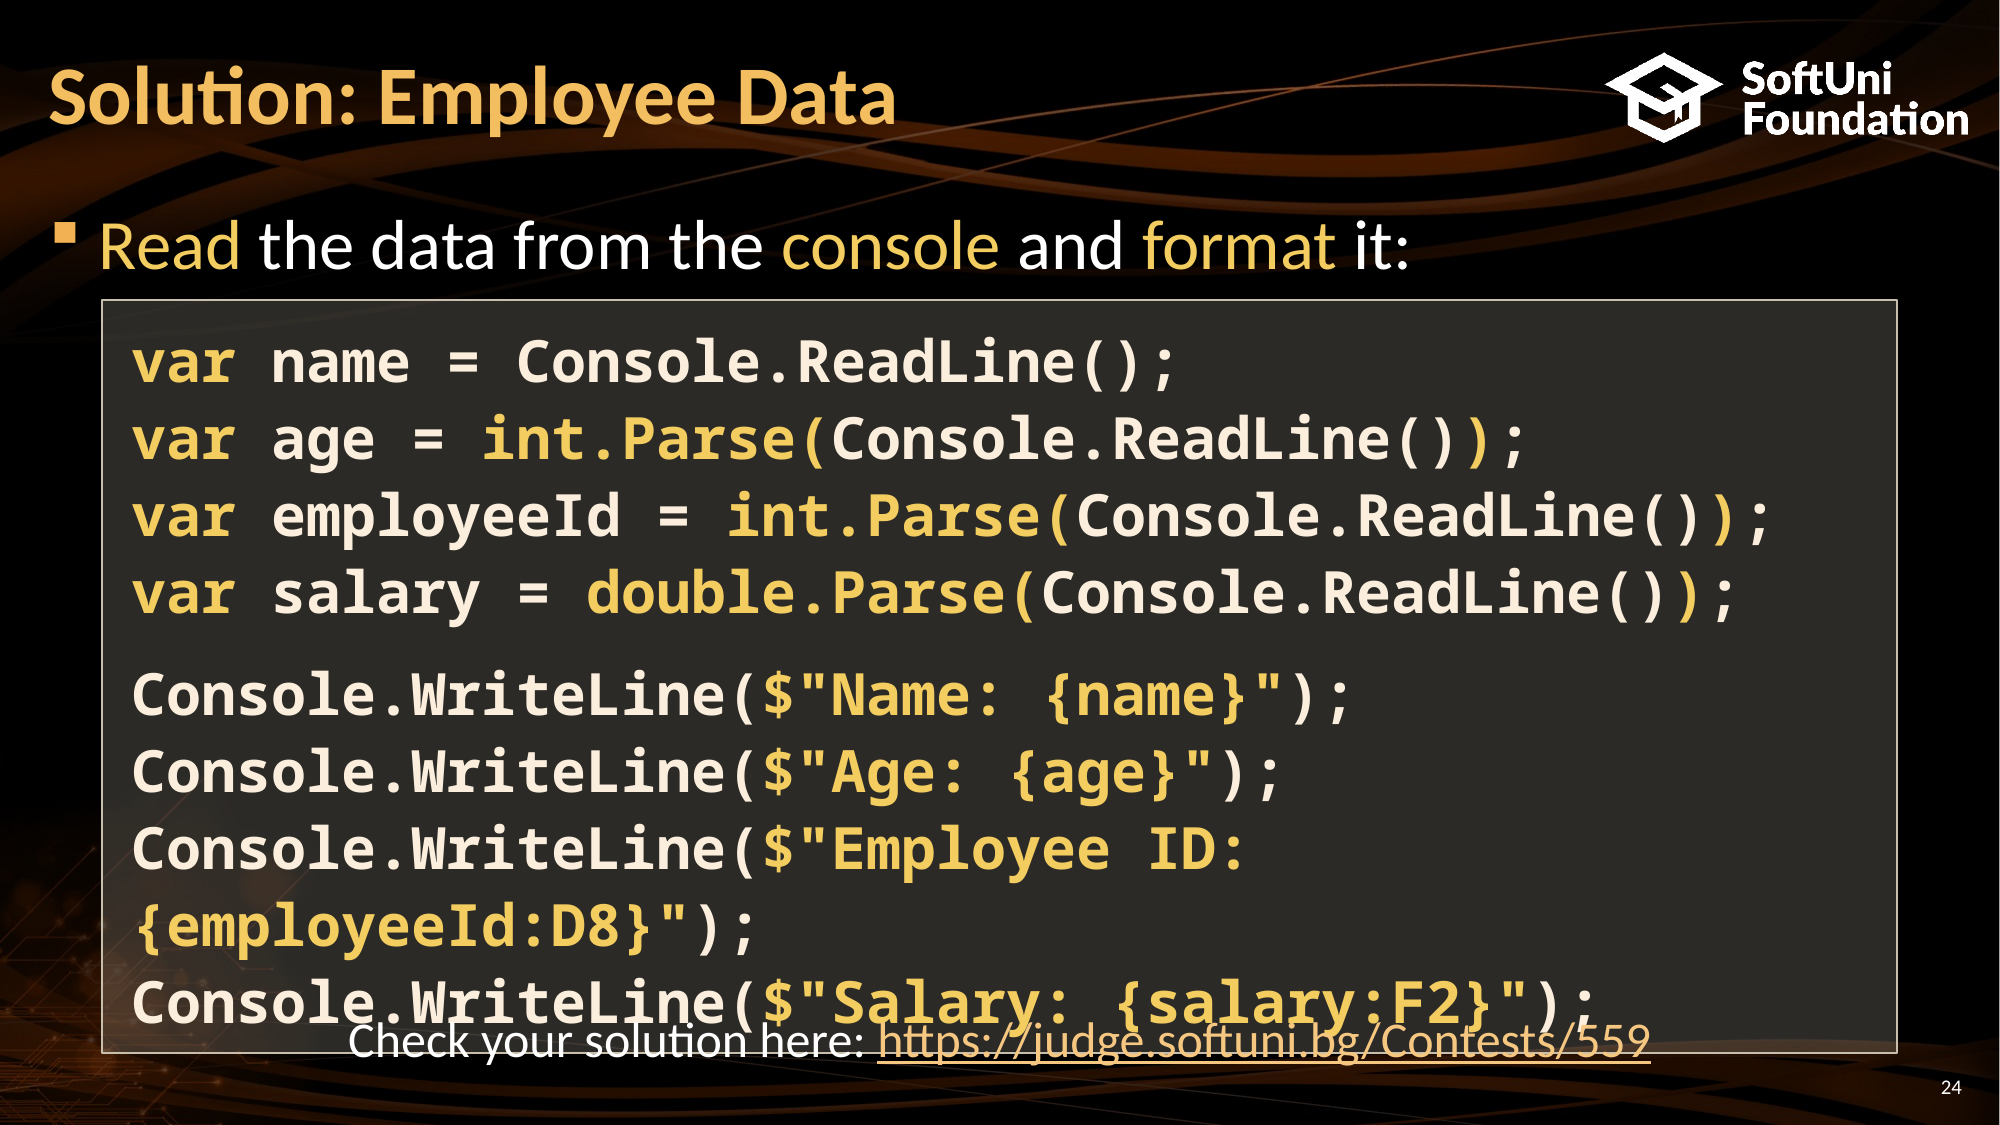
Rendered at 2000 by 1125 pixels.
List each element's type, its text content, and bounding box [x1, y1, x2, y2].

title Solution: Employee Data [30, 6, 1602, 189]
picture [0, 0, 2000, 1125]
list Read the data from the console and format it: [31, 188, 1968, 1103]
text_box Check your solution here: https://judge.softuni.bg/Contests/559 [174, 1000, 1825, 1076]
text_box var name = Console.ReadLine(); var age = int.Parse(Console.ReadLine()); var employeeId = int.Parse(Console.ReadLine()); var salary = double.Parse(Console.ReadLine()); Console.WriteLine($"Name: {name}"); Console.WriteLine($"Age: {age}"); Console.WriteLine($"Employee ID: {employeeId:D8}"); Console.WriteLine($"Salary: {salary:F2}"); [102, 299, 1898, 1053]
